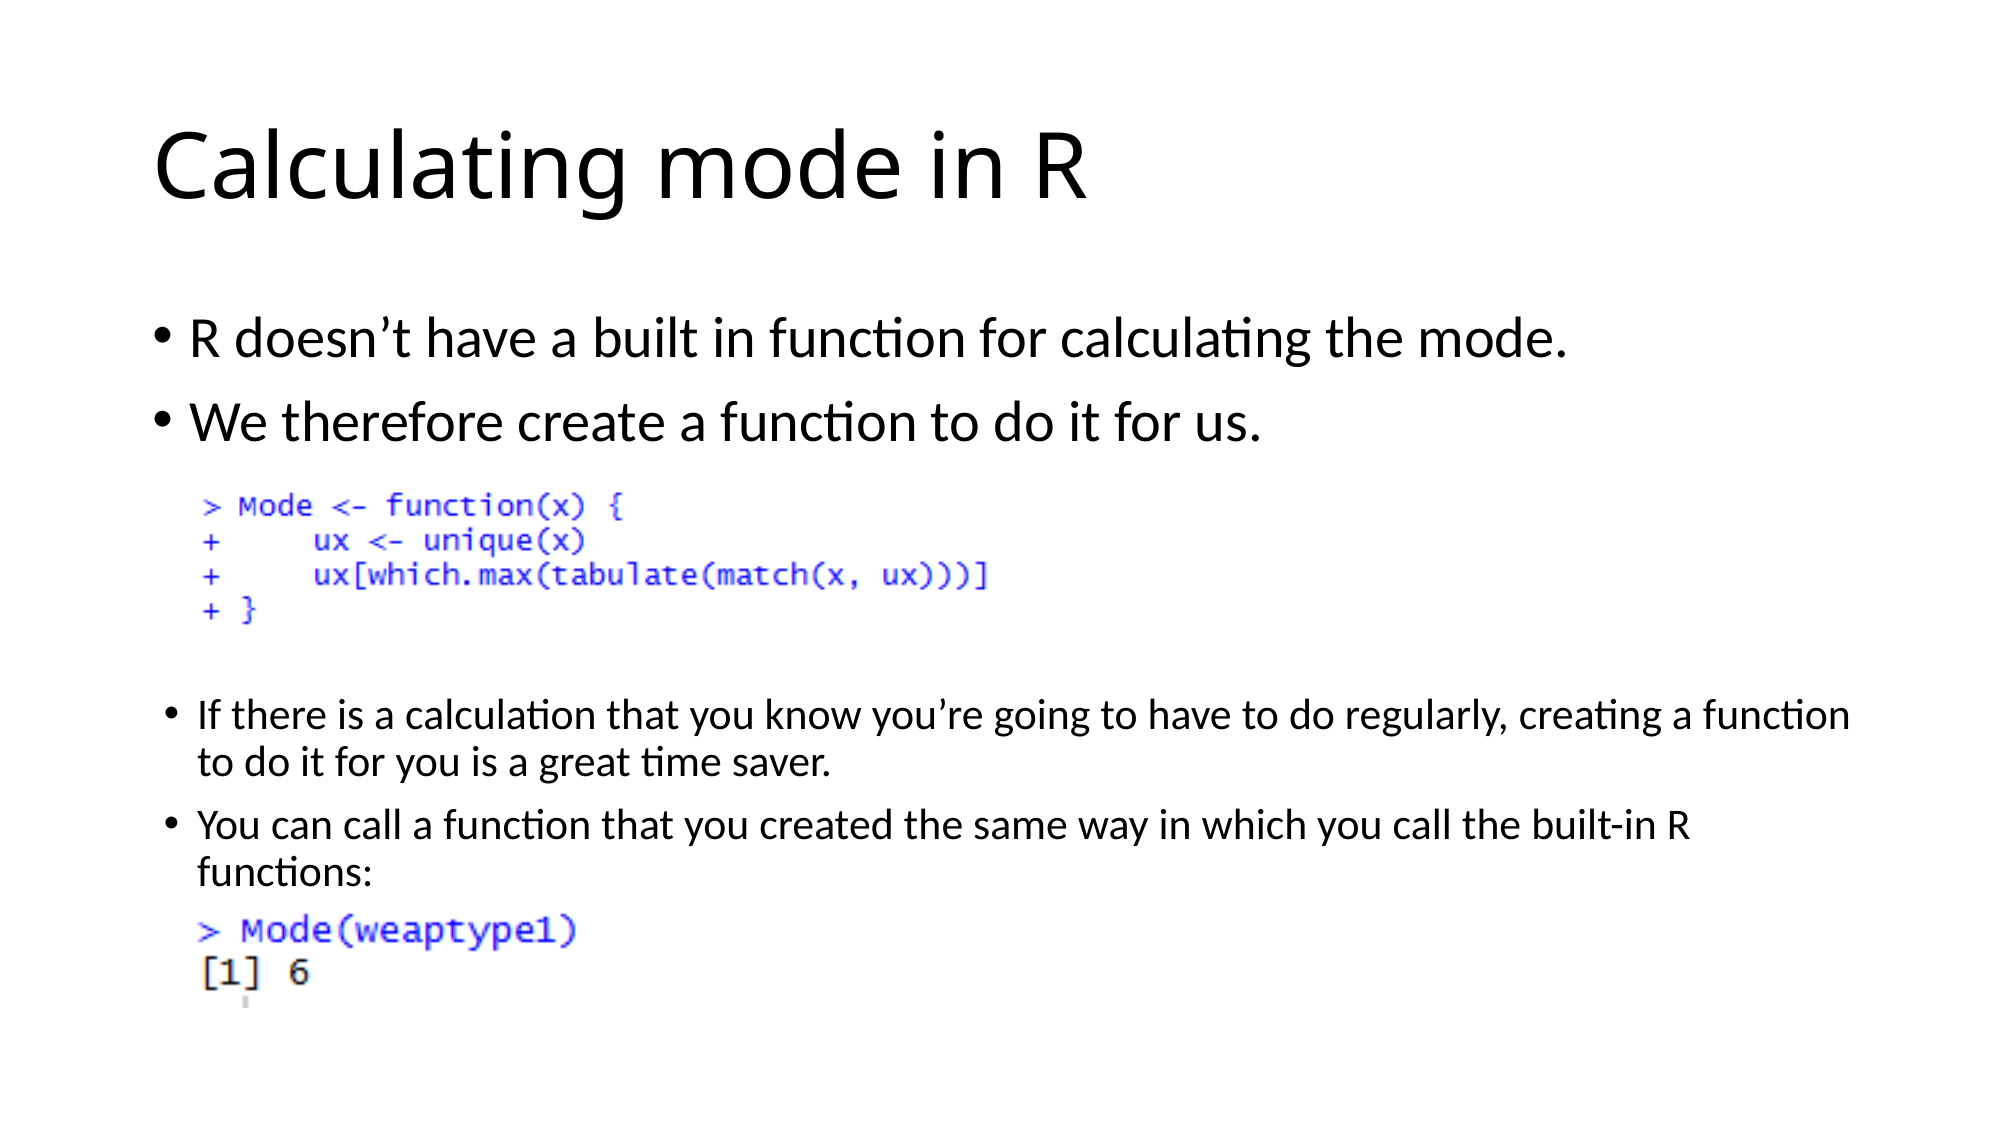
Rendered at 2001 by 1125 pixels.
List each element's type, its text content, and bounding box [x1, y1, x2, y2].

picture [190, 491, 1031, 627]
picture [190, 912, 635, 1009]
list R doesn’t have a built in function for calculating the mode. We therefore create a function to do it for us. [137, 299, 1863, 492]
text_box If there is a calculation that you know you’re going to have to do regularly, creating a function to do it for you is a great time saver. You can call a function that you created the same way in which you call the built-in R functions: [148, 684, 1880, 906]
title Calculating mode in R [137, 59, 1863, 278]
